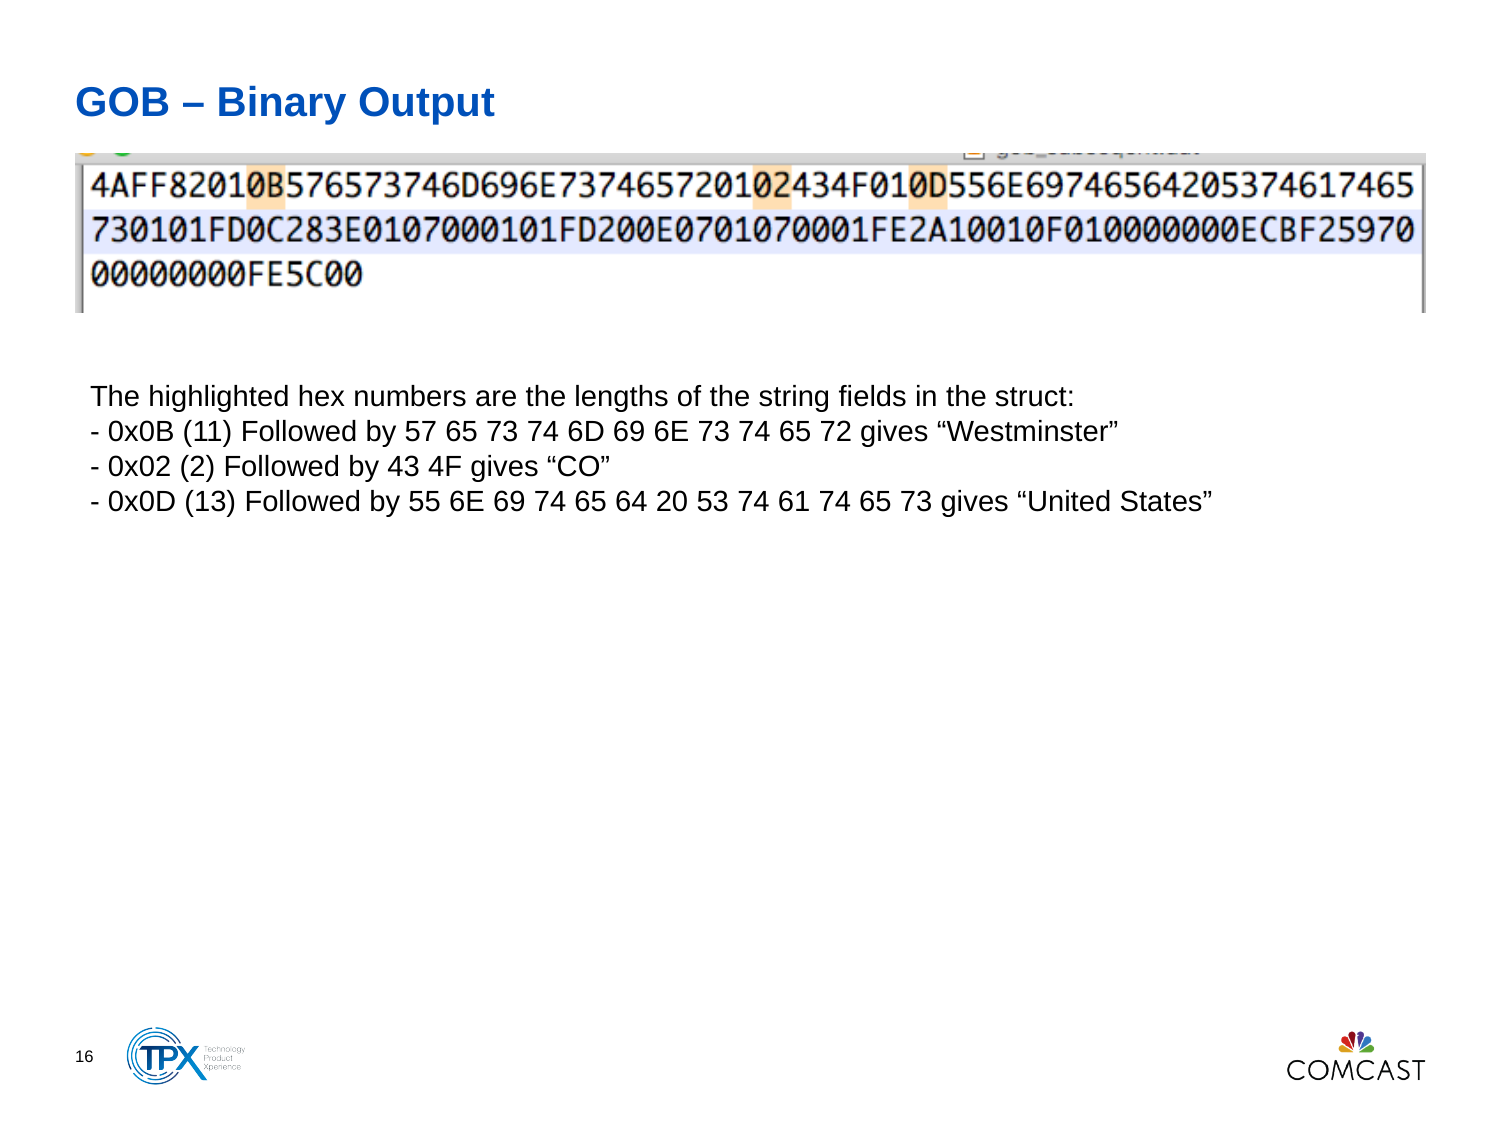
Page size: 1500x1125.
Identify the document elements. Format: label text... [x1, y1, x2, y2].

slide_number 16 [75, 1037, 124, 1075]
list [74, 152, 1426, 313]
title GOB – Binary Output [75, 74, 1426, 134]
picture [1286, 1030, 1426, 1081]
picture [125, 1025, 251, 1086]
text_box The highlighted hex numbers are the lengths of the string fields in the struct: - 0x0B (11) Followed by 57 65 73 74 6D 69 6E 73 74 65 72 gives “Westminster” - 0x02 (2) Followed by 43 4F gives “CO” - 0x0D (13) Followed by 55 6E 69 74 65 64 20 53 74 61 74 65 73 gives “United States” [75, 369, 1426, 525]
